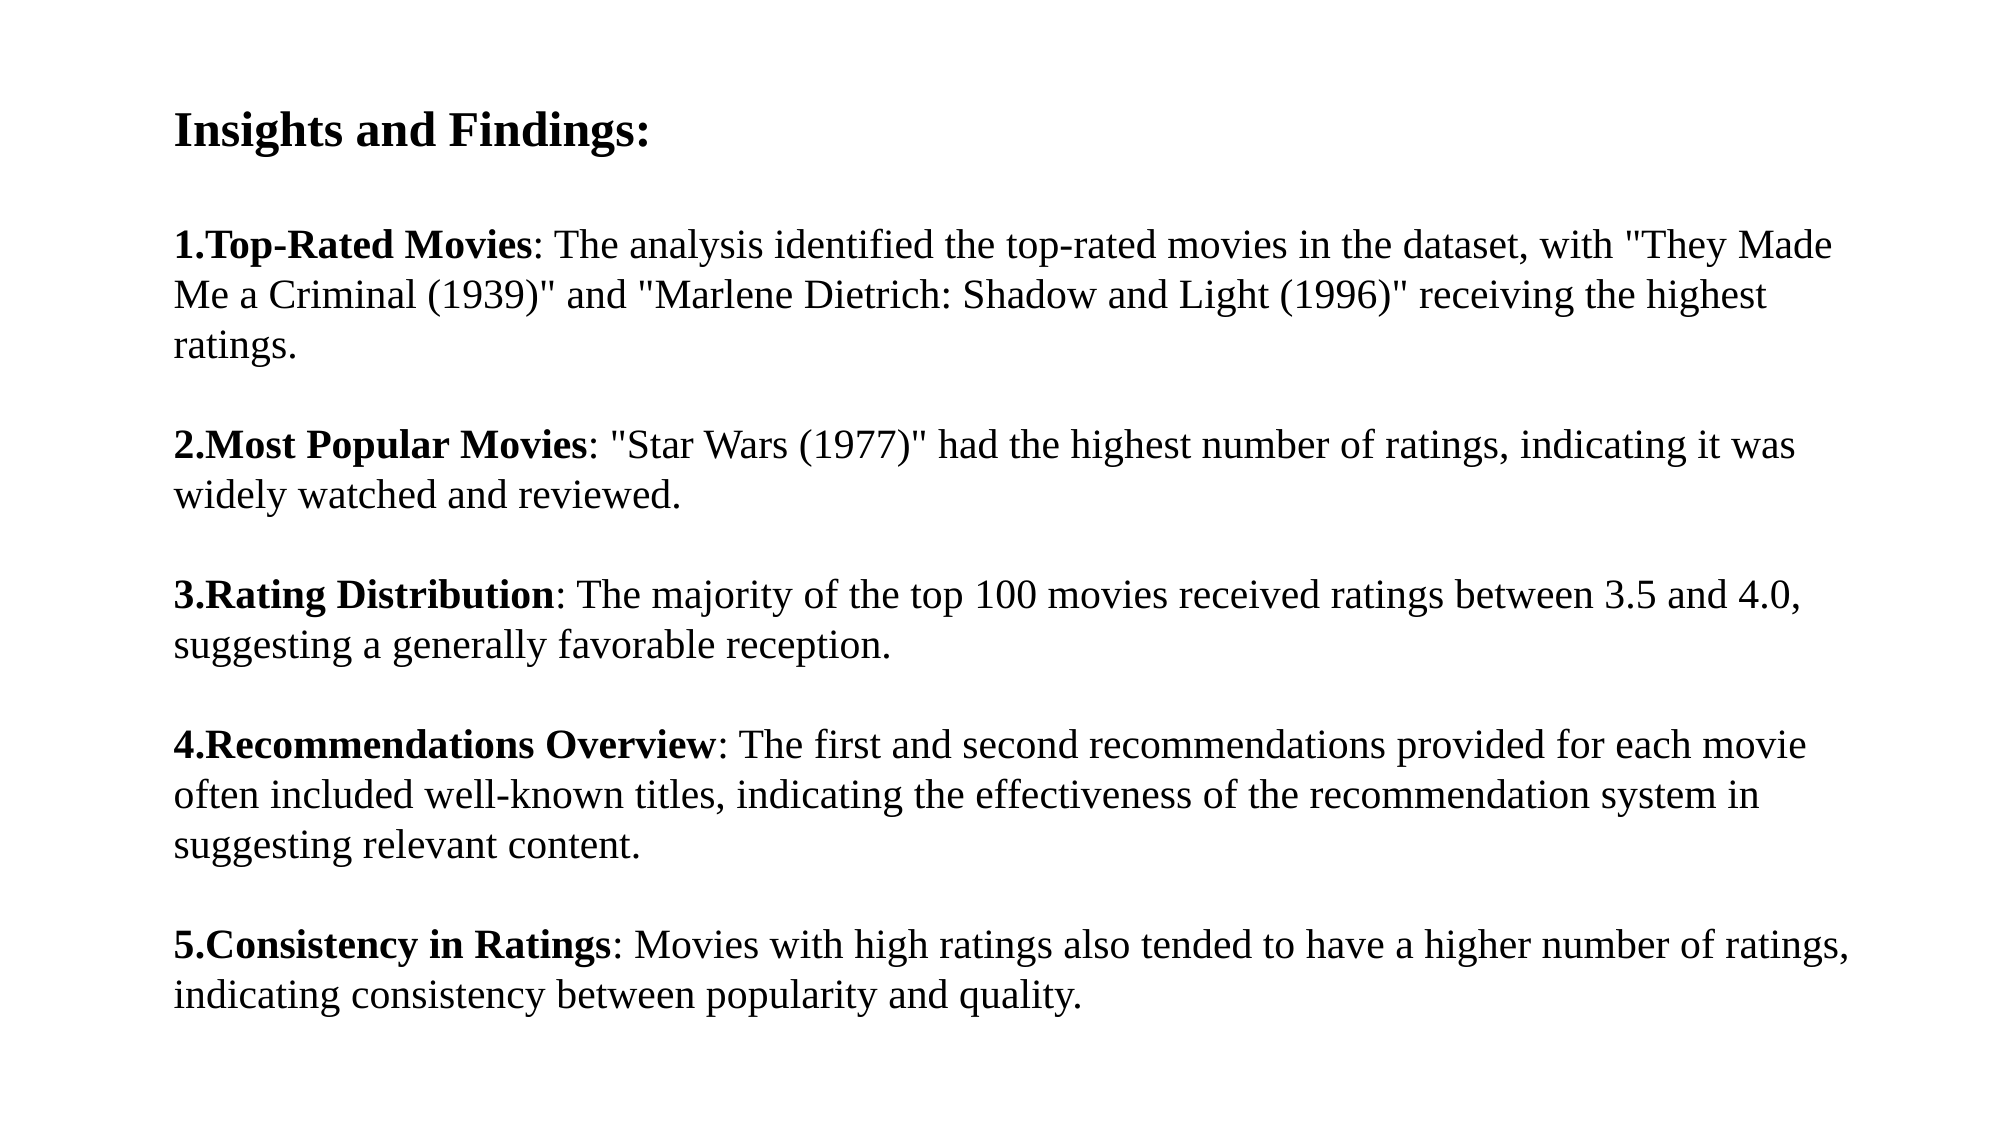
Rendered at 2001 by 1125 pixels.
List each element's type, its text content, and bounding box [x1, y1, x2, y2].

text_box Insights and Findings: Top-Rated Movies: The analysis identified the top-rated movies in the dataset, with "They Made Me a Criminal (1939)" and "Marlene Dietrich: Shadow and Light (1996)" receiving the highest ratings. 2.Most Popular Movies: "Star Wars (1977)" had the highest number of ratings, indicating it was widely watched and reviewed. 3.Rating Distribution: The majority of the top 100 movies received ratings between 3.5 and 4.0, suggesting a generally favorable reception. 4.Recommendations Overview: The first and second recommendations provided for each movie often included well-known titles, indicating the effectiveness of the recommendation system in suggesting relevant content. 5.Consistency in Ratings: Movies with high ratings also tended to have a higher number of ratings, indicating consistency between popularity and quality. [158, 89, 1870, 1025]
